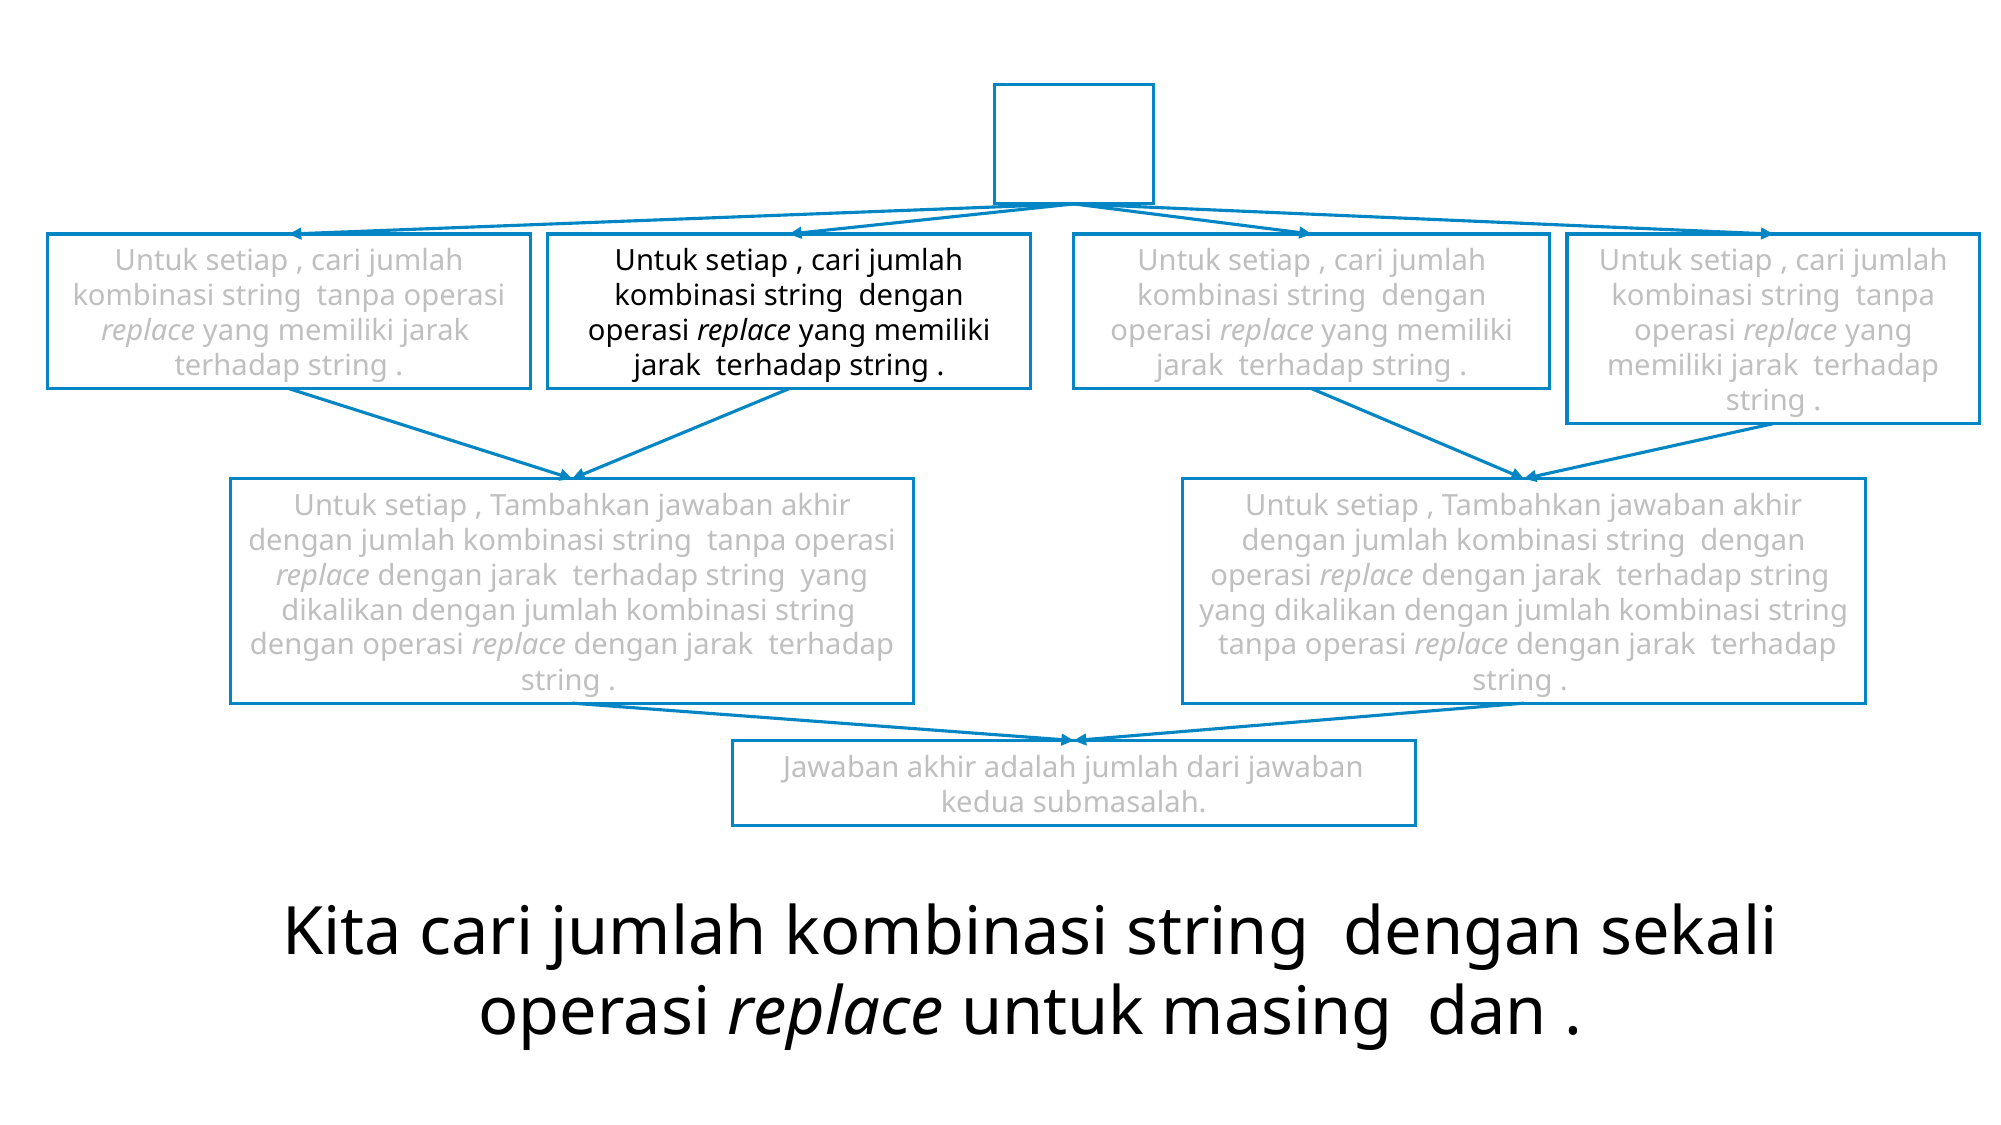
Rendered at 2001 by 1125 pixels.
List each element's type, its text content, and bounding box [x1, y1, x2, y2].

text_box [572, 705, 1073, 741]
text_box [572, 425, 790, 479]
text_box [1523, 425, 1774, 479]
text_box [1073, 705, 1524, 741]
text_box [1311, 425, 1523, 479]
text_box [789, 205, 1073, 235]
text_box Jawaban akhir adalah jumlah dari jawaban kedua submasalah. [731, 741, 1416, 826]
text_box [1073, 205, 1774, 235]
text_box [288, 425, 572, 479]
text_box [288, 205, 789, 235]
